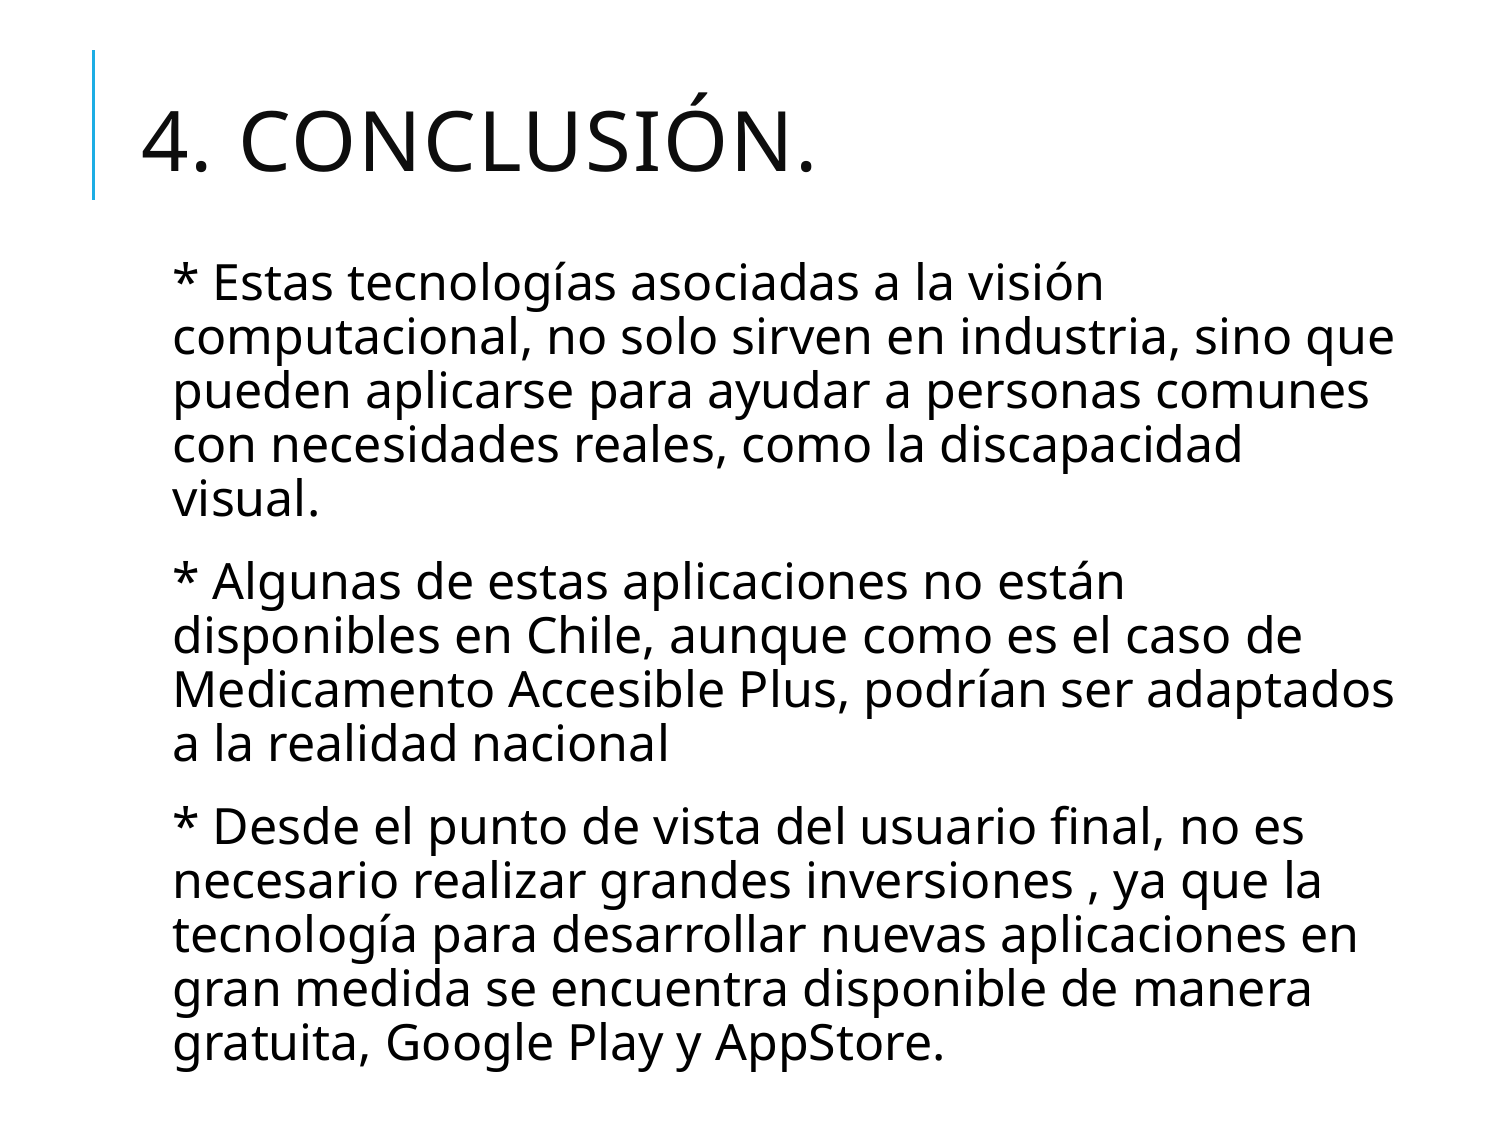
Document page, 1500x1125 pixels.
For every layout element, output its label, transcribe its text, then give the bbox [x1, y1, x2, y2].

text_box * Estas tecnologías asociadas a la visión computacional, no solo sirven en industria, sino que pueden aplicarse para ayudar a personas comunes con necesidades reales, como la discapacidad visual. * Algunas de estas aplicaciones no están disponibles en Chile, aunque como es el caso de Medicamento Accesible Plus, podrían ser adaptados a la realidad nacional * Desde el punto de vista del usuario final, no es necesario realizar grandes inversiones , ya que la tecnología para desarrollar nuevas aplicaciones en gran medida se encuentra disponible de manera gratuita, Google Play y AppStore. [149, 249, 1409, 950]
title 4. Conclusión. [126, 24, 1450, 271]
